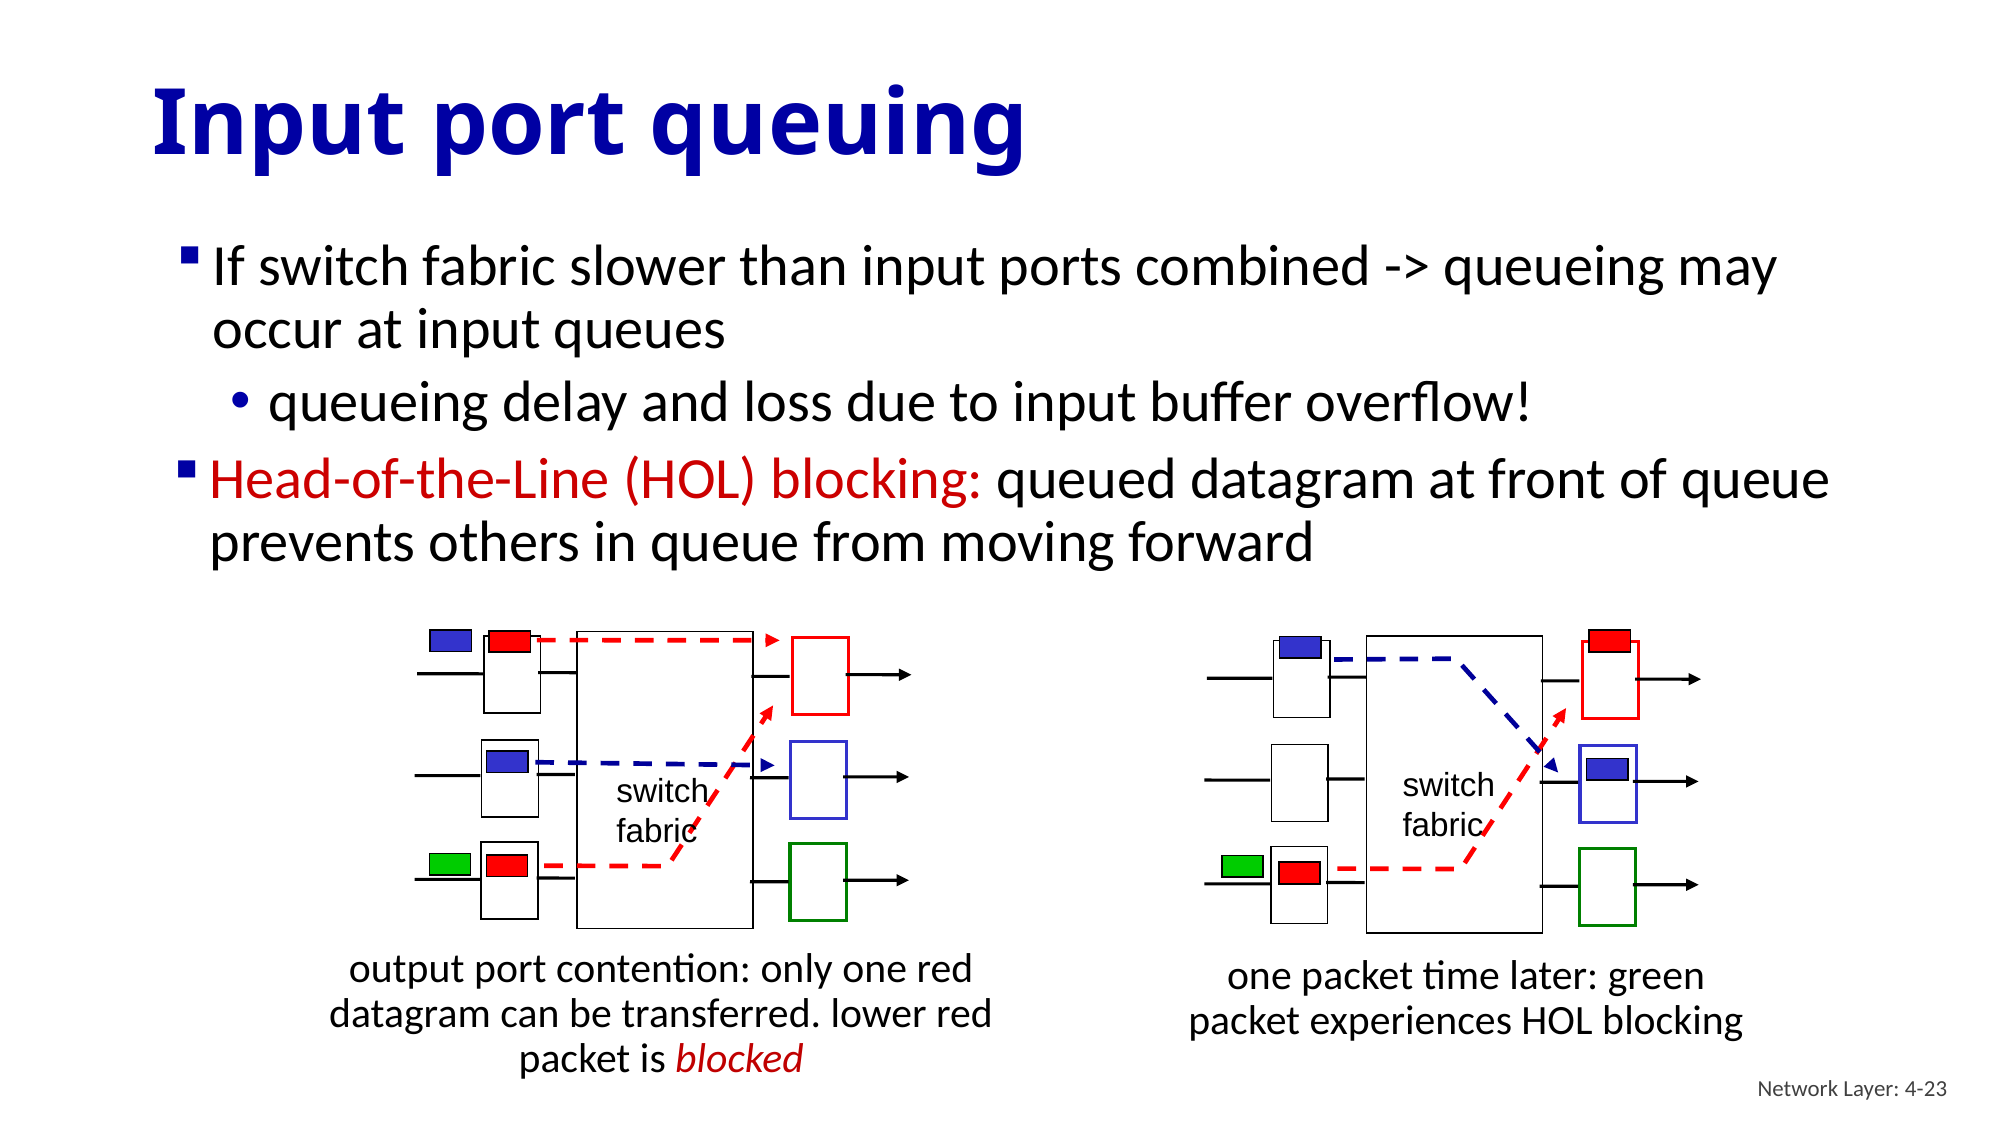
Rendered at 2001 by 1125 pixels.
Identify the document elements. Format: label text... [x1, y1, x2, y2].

title Input port queuing [137, 51, 1863, 198]
slide_number Network Layer: 4-23 [1512, 1056, 1963, 1117]
text_box output port contention: only one red datagram can be transferred. lower red packet is blocked [295, 939, 1027, 1090]
list If switch fabric slower than input ports combined -> queueing may occur at input queues queueing delay and loss due to input buffer overflow! [139, 227, 1865, 450]
text_box Head-of-the-Line (HOL) blocking: queued datagram at front of queue prevents others in queue from moving forward [136, 441, 1862, 603]
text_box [414, 630, 912, 929]
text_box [1171, 630, 1761, 1052]
